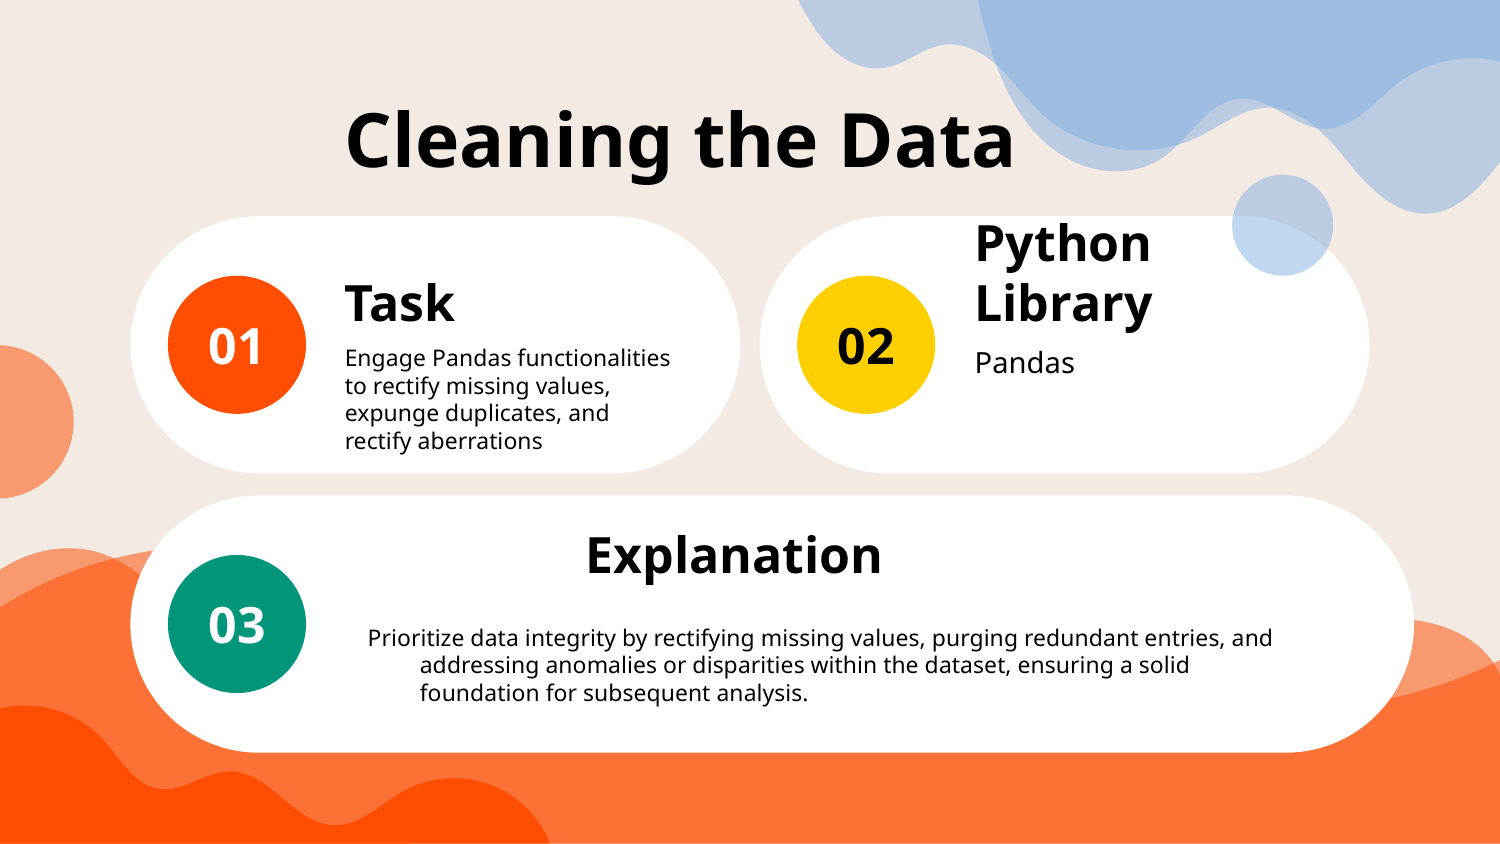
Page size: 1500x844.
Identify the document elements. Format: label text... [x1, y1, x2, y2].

title Cleaning the Data [329, 77, 1115, 199]
text_box [813, 389, 920, 414]
text_box [1232, 174, 1334, 276]
text_box [183, 668, 291, 694]
text_box [183, 275, 291, 301]
title 02 [797, 301, 936, 389]
title Task [329, 259, 695, 328]
subtitle Prioritize data integrity by rectifying missing values, purging redundant entries, and addressing anomalies or disparities within the dataset, ensuring a solid foundation for subsequent analysis. [329, 608, 1325, 710]
title Python Library [959, 259, 1325, 328]
title Explanation [570, 512, 936, 599]
text_box [812, 275, 920, 301]
text_box [183, 389, 290, 414]
text_box [130, 216, 741, 474]
text_box [130, 495, 1415, 753]
title 01 [167, 301, 306, 389]
subtitle Pandas [959, 328, 1325, 430]
title 03 [167, 580, 306, 668]
text_box [759, 216, 1370, 474]
subtitle Engage Pandas functionalities to rectify missing values, expunge duplicates, and rectify aberrations [329, 328, 695, 430]
text_box [183, 554, 291, 580]
